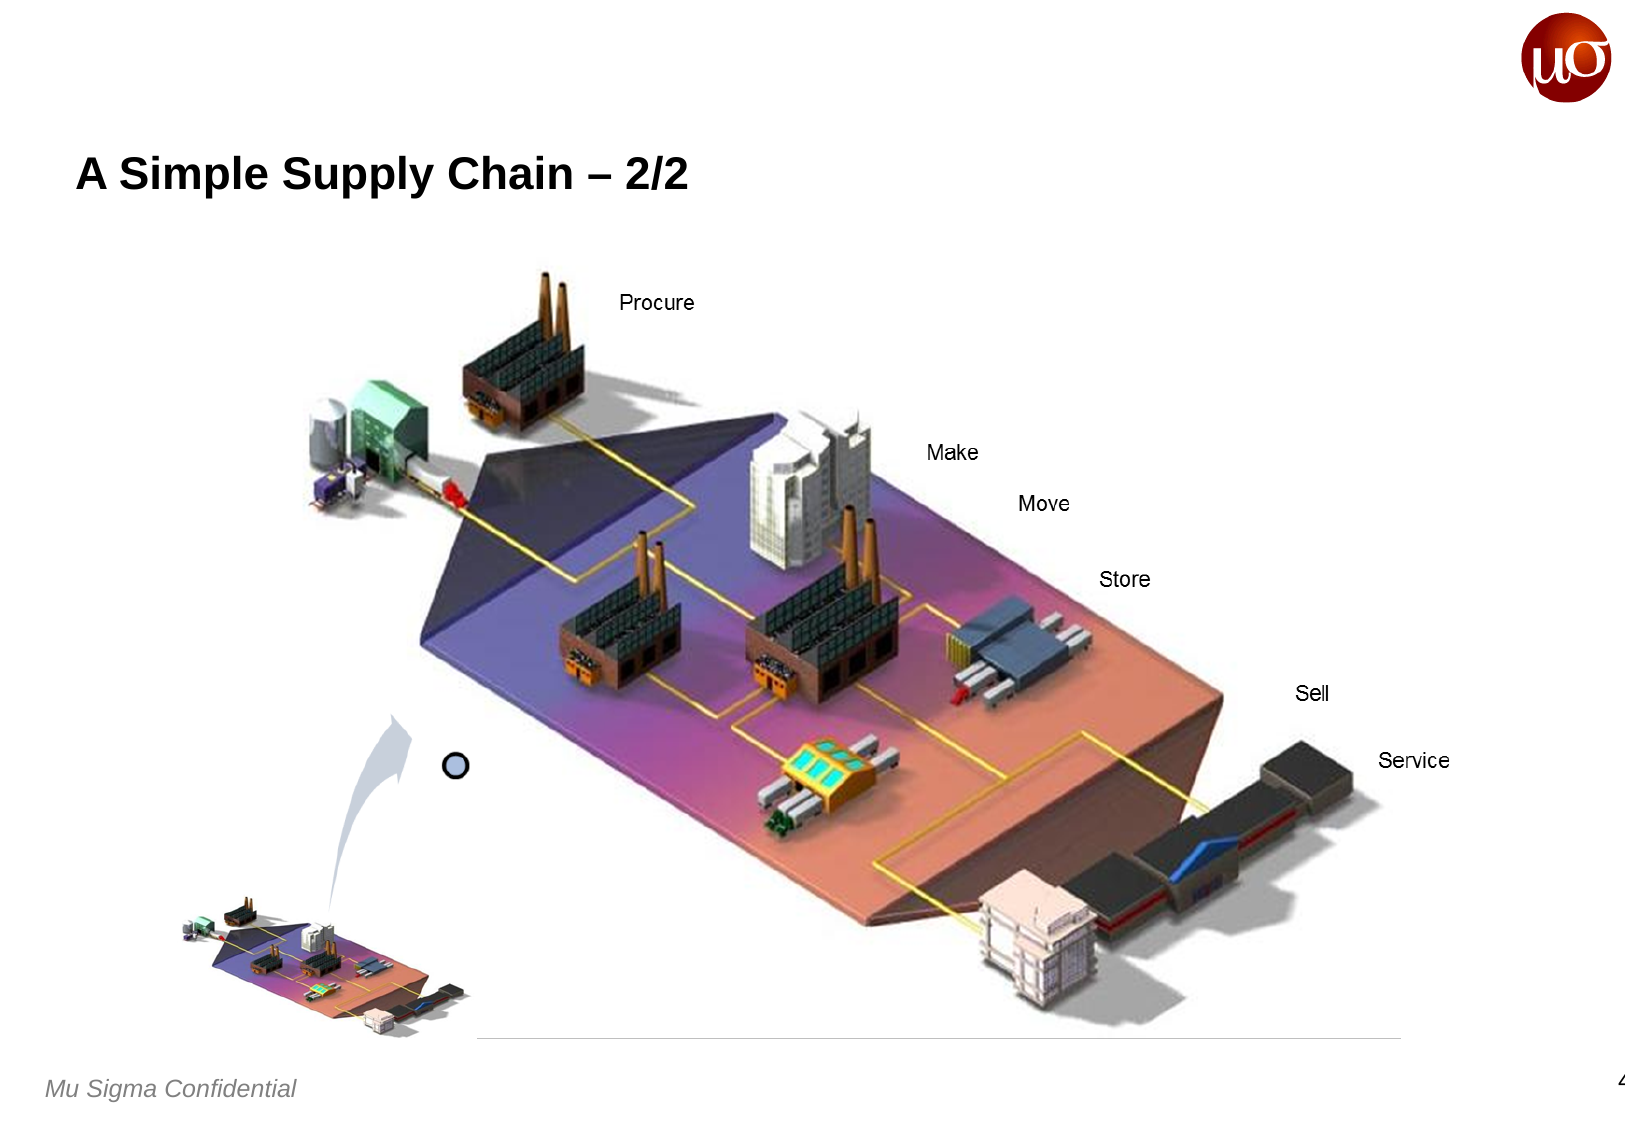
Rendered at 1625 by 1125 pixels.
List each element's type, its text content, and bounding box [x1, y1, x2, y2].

picture [111, 237, 1463, 1040]
picture [1516, 12, 1615, 103]
title A Simple Supply Chain – 2/2 [74, 62, 1550, 201]
